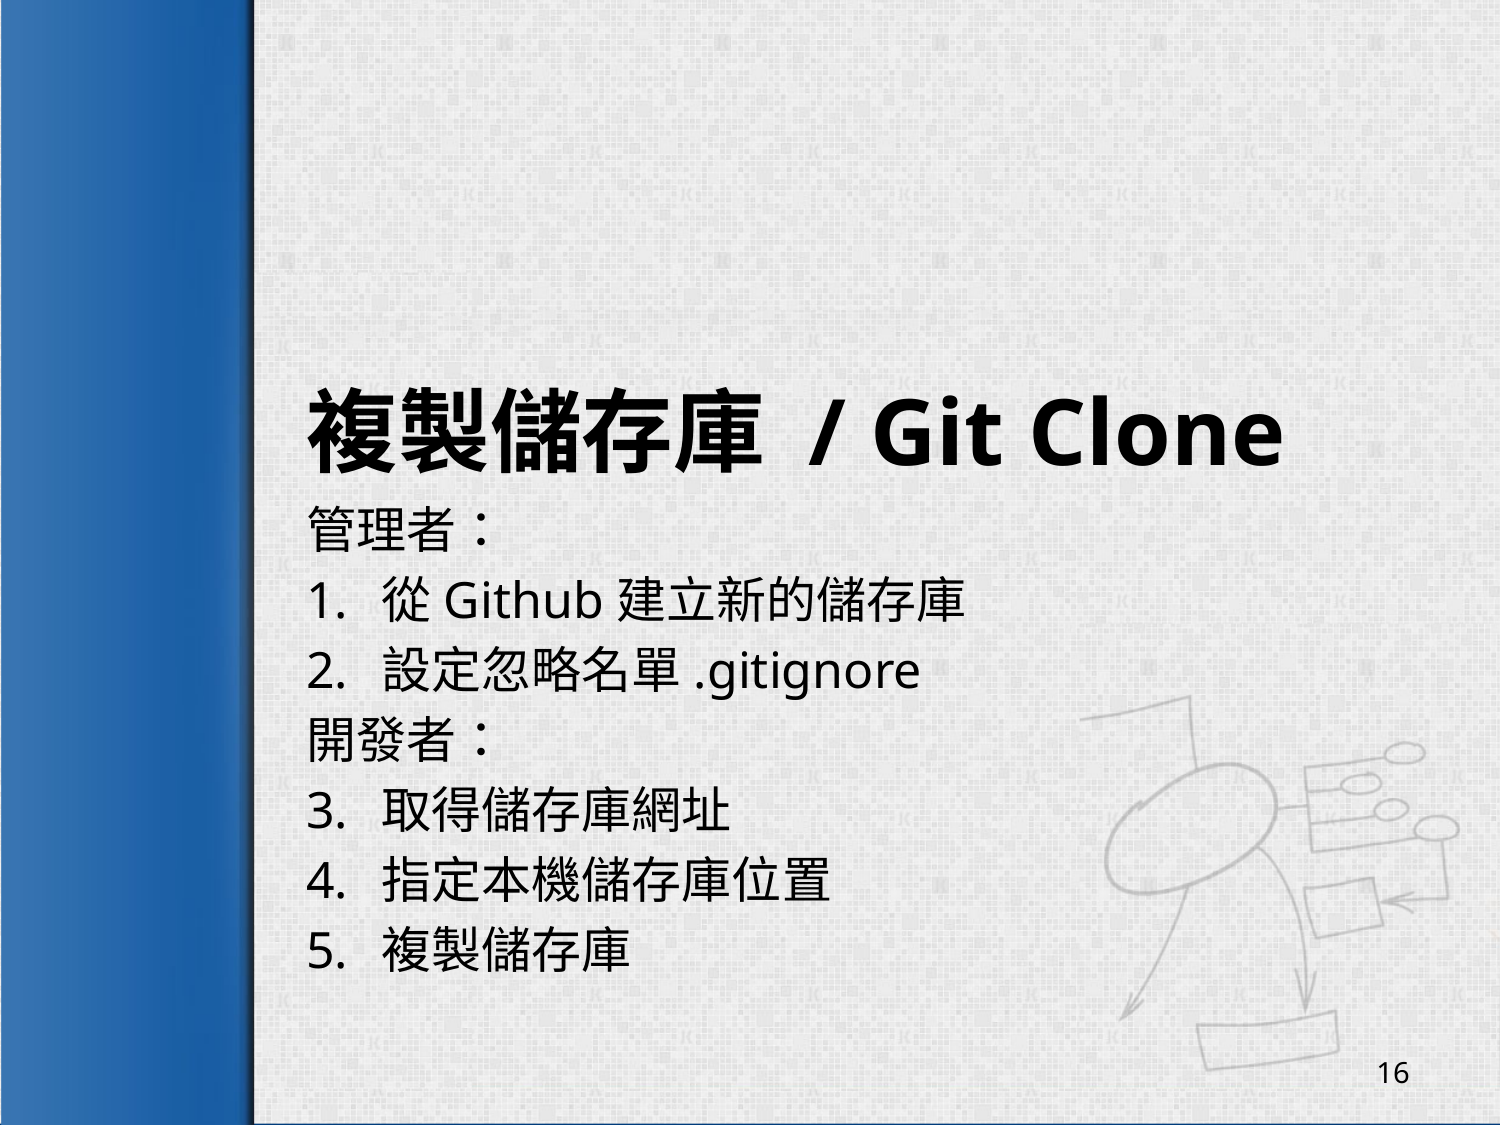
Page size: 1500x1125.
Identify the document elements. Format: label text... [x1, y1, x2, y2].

picture [0, 0, 1500, 1125]
title 複製儲存庫 / Git Clone [291, 330, 1443, 491]
slide_number 16 [1316, 1046, 1425, 1125]
list 管理者： 從Github建立新的儲存庫 設定忽略名單.gitignore 開發者： 取得儲存庫網址 指定本機儲存庫位置 複製儲存庫 [291, 490, 1081, 839]
